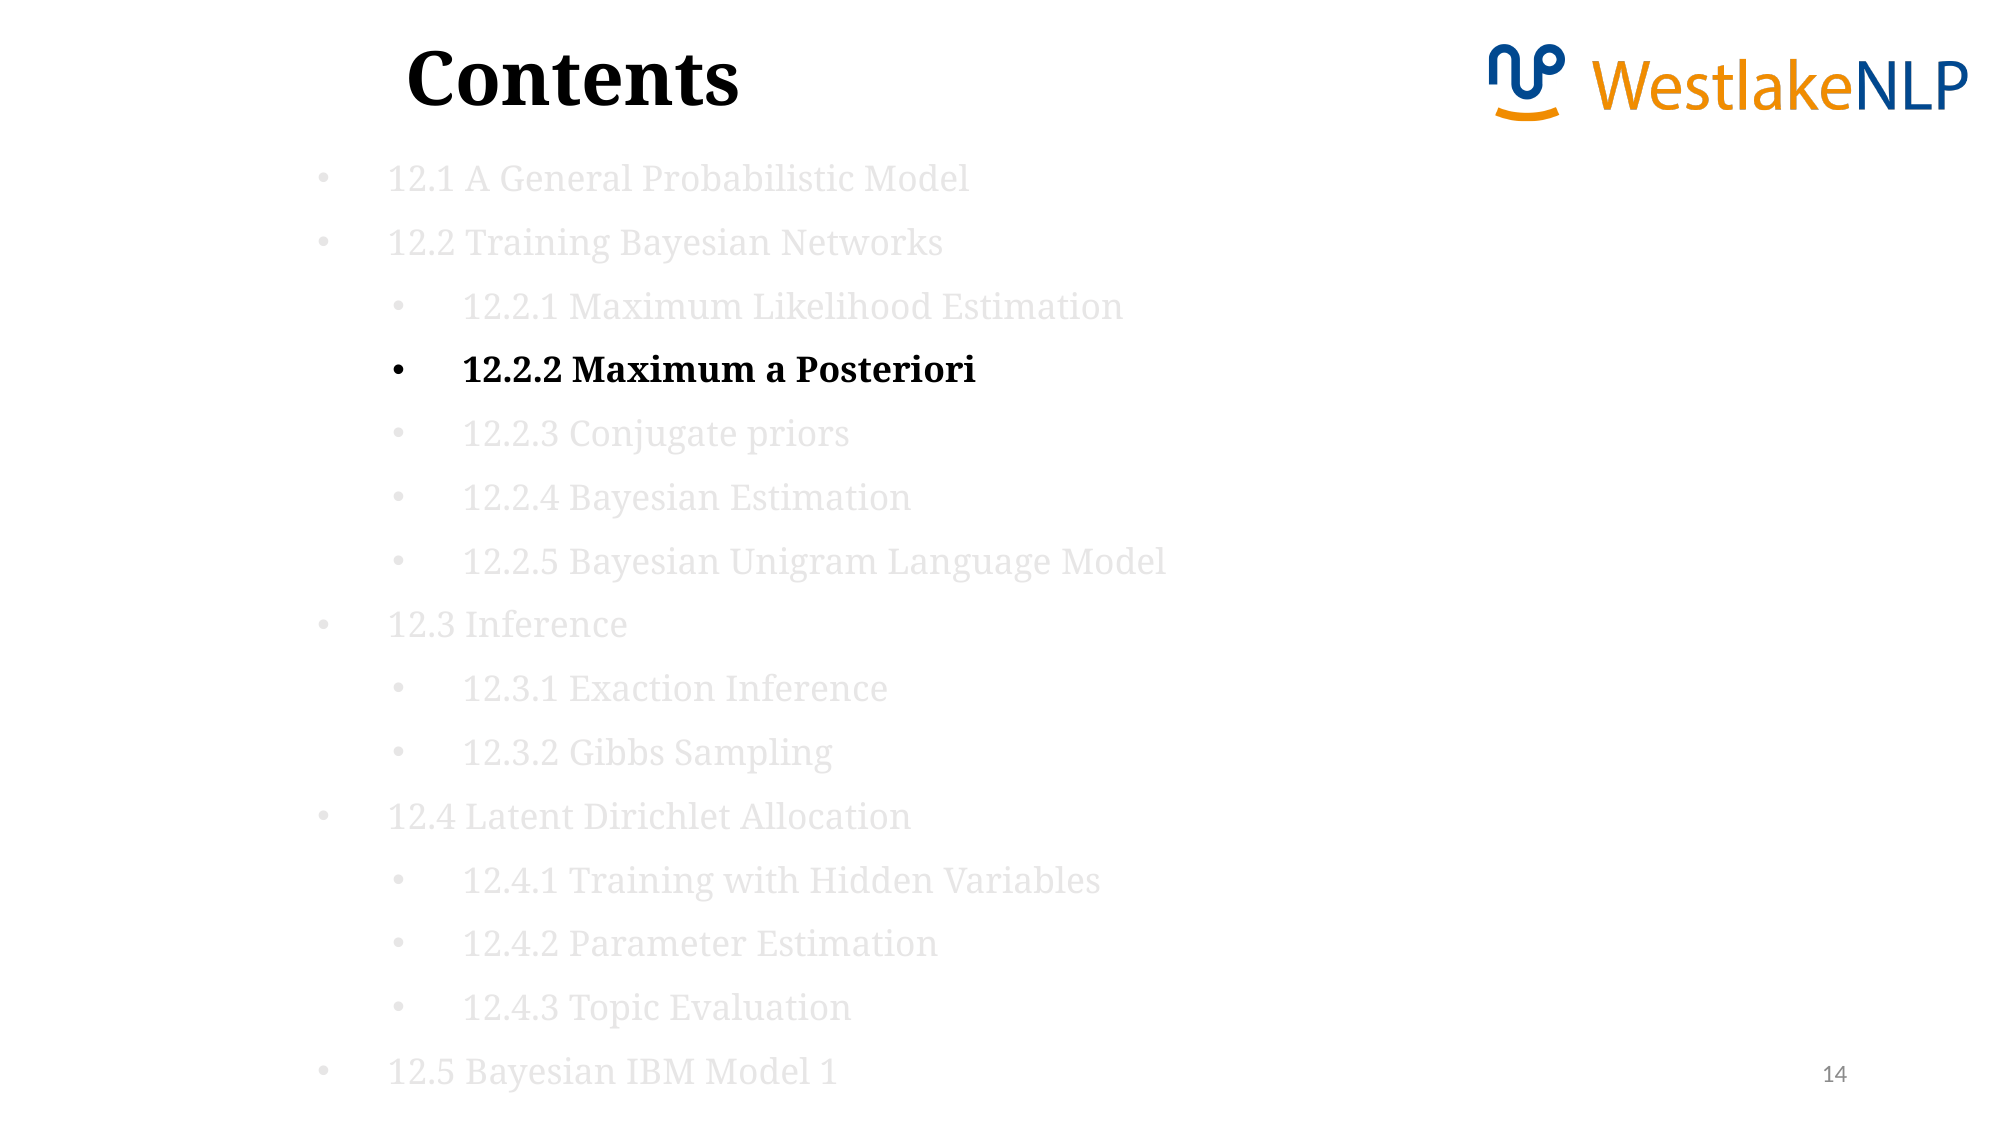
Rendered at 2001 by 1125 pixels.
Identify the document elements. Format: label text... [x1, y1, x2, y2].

text_box Contents [390, 23, 891, 127]
slide_number 14 [1412, 1042, 1863, 1103]
picture [1459, 0, 2000, 170]
text_box 12.1 A General Probabilistic Model 12.2 Training Bayesian Networks 12.2.1 Maximum Likelihood Estimation 12.2.2 Maximum a Posteriori 12.2.3 Conjugate priors 12.2.4 Bayesian Estimation 12.2.5 Bayesian Unigram Language Model 12.3 Inference 12.3.1 Exaction Inference 12.3.2 Gibbs Sampling 12.4 Latent Dirichlet Allocation 12.4.1 Training with Hidden Variables 12.4.2 Parameter Estimation 12.4.3 Topic Evaluation 12.5 Bayesian IBM Model 1 [302, 127, 1182, 1099]
